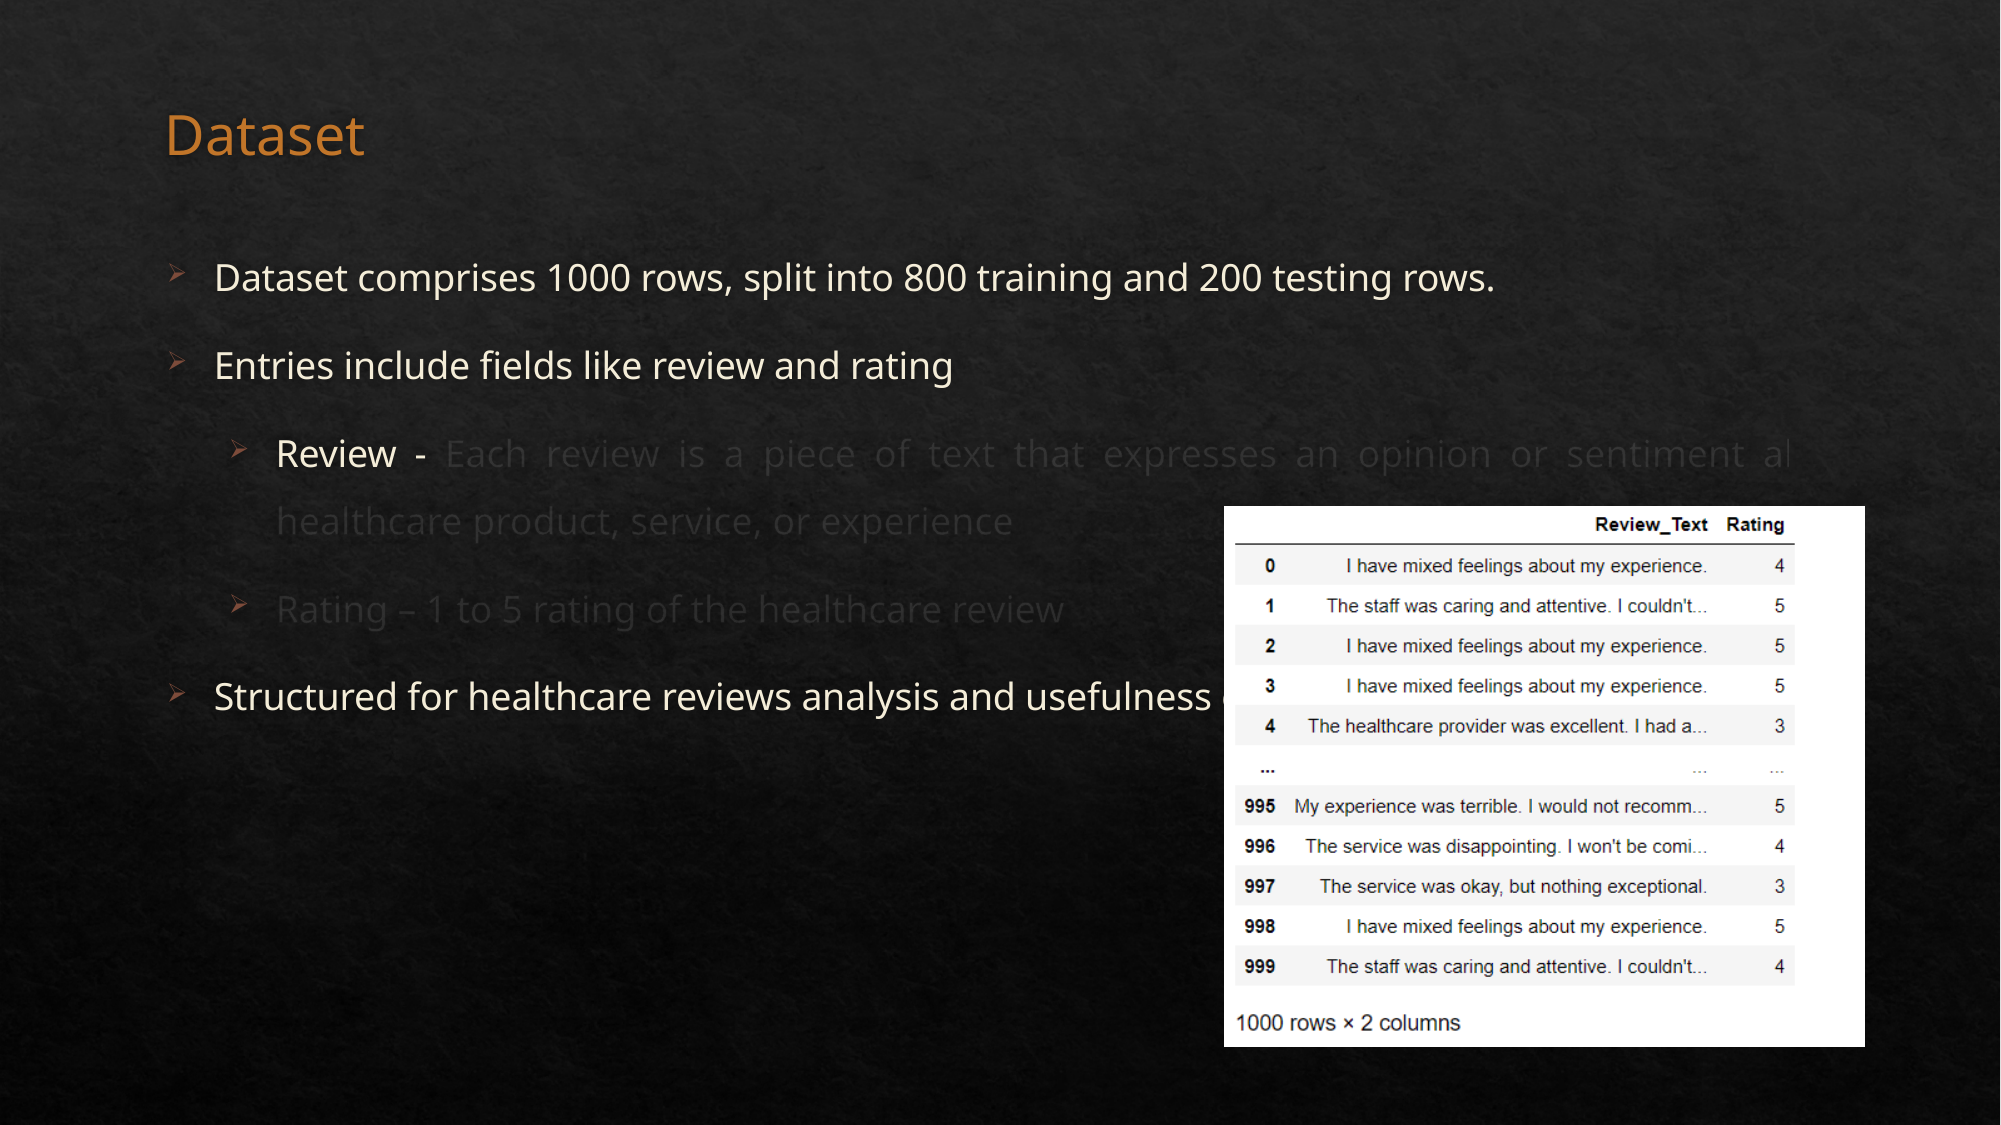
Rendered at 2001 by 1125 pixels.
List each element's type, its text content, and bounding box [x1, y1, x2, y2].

list Dataset comprises 1000 rows, split into 800 training and 200 testing rows. Entries include fields like review and rating Review - Each review is a piece of text that expresses an opinion or sentiment about a healthcare product, service, or experience Rating – 1 to 5 rating of the healthcare review Structured for healthcare reviews analysis and usefulness of reviews. [149, 223, 1923, 1099]
picture [1223, 506, 1865, 1048]
title Dataset [149, 99, 1849, 175]
